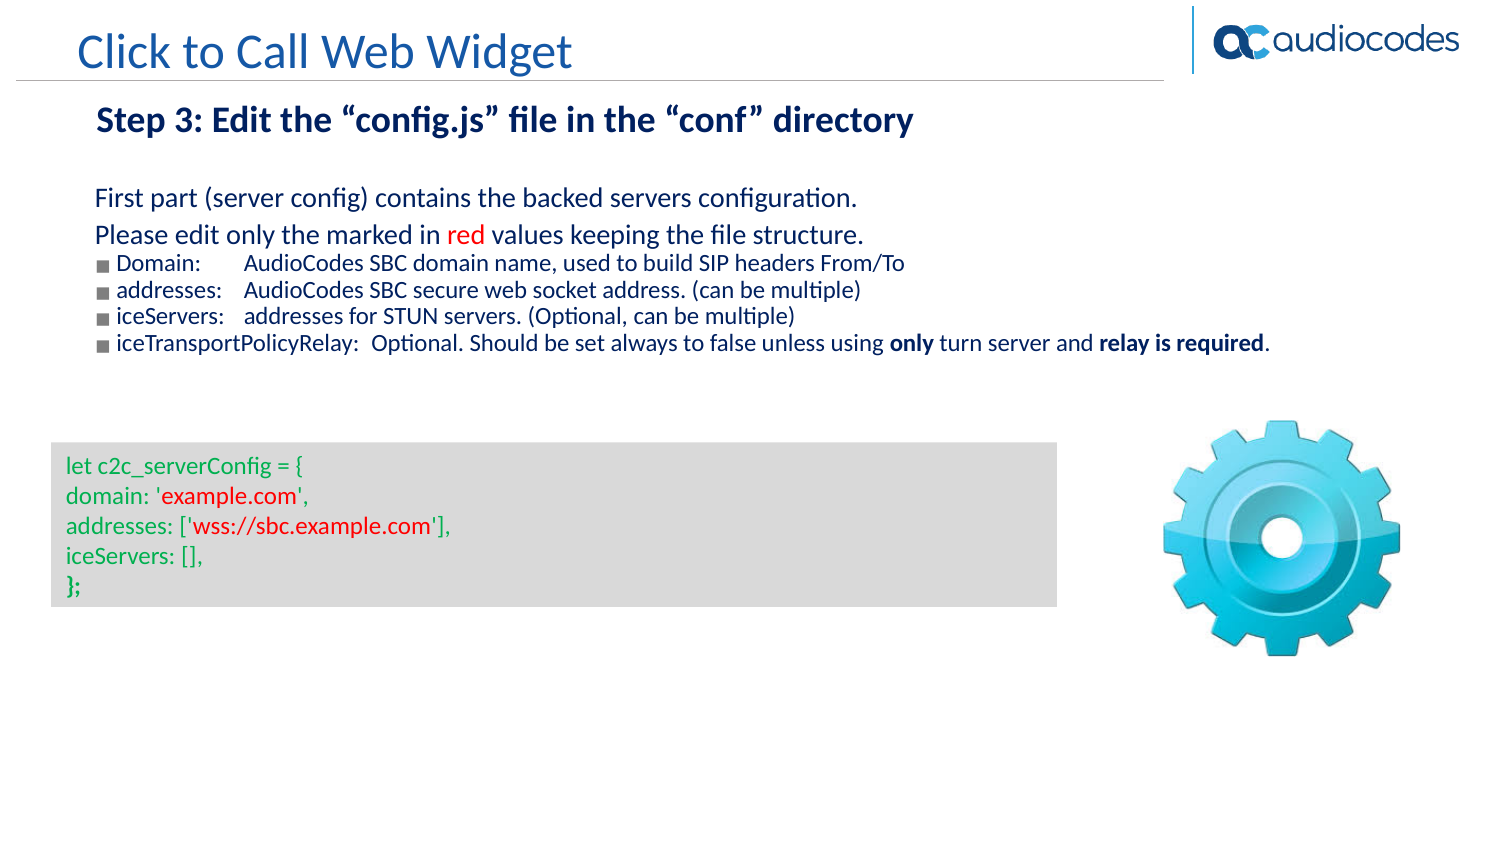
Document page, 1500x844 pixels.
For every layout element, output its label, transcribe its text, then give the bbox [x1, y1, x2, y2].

picture [1163, 420, 1401, 657]
list Step 3: Edit the “config.js” file in the “conf” directory [62, 85, 1350, 168]
title Click to Call Web Widget [62, 20, 1401, 85]
text_box let c2c_serverConfig = { domain: 'example.com', addresses: ['wss://sbc.example.com'], iceServers: [], }; [51, 442, 1057, 607]
picture [1209, 20, 1460, 60]
text_box First part (server config) contains the backed servers configuration. Please edit only the marked in red values keeping the file structure. Domain: AudioCodes SBC domain name, used to build SIP headers From/To addresses: AudioCodes SBC secure web socket address. (can be multiple) iceServers: addresses for STUN servers. (Optional, can be multiple) iceTransportPolicyRelay: Optional. Should be set always to false unless using only turn server and relay is required. [62, 168, 1473, 374]
